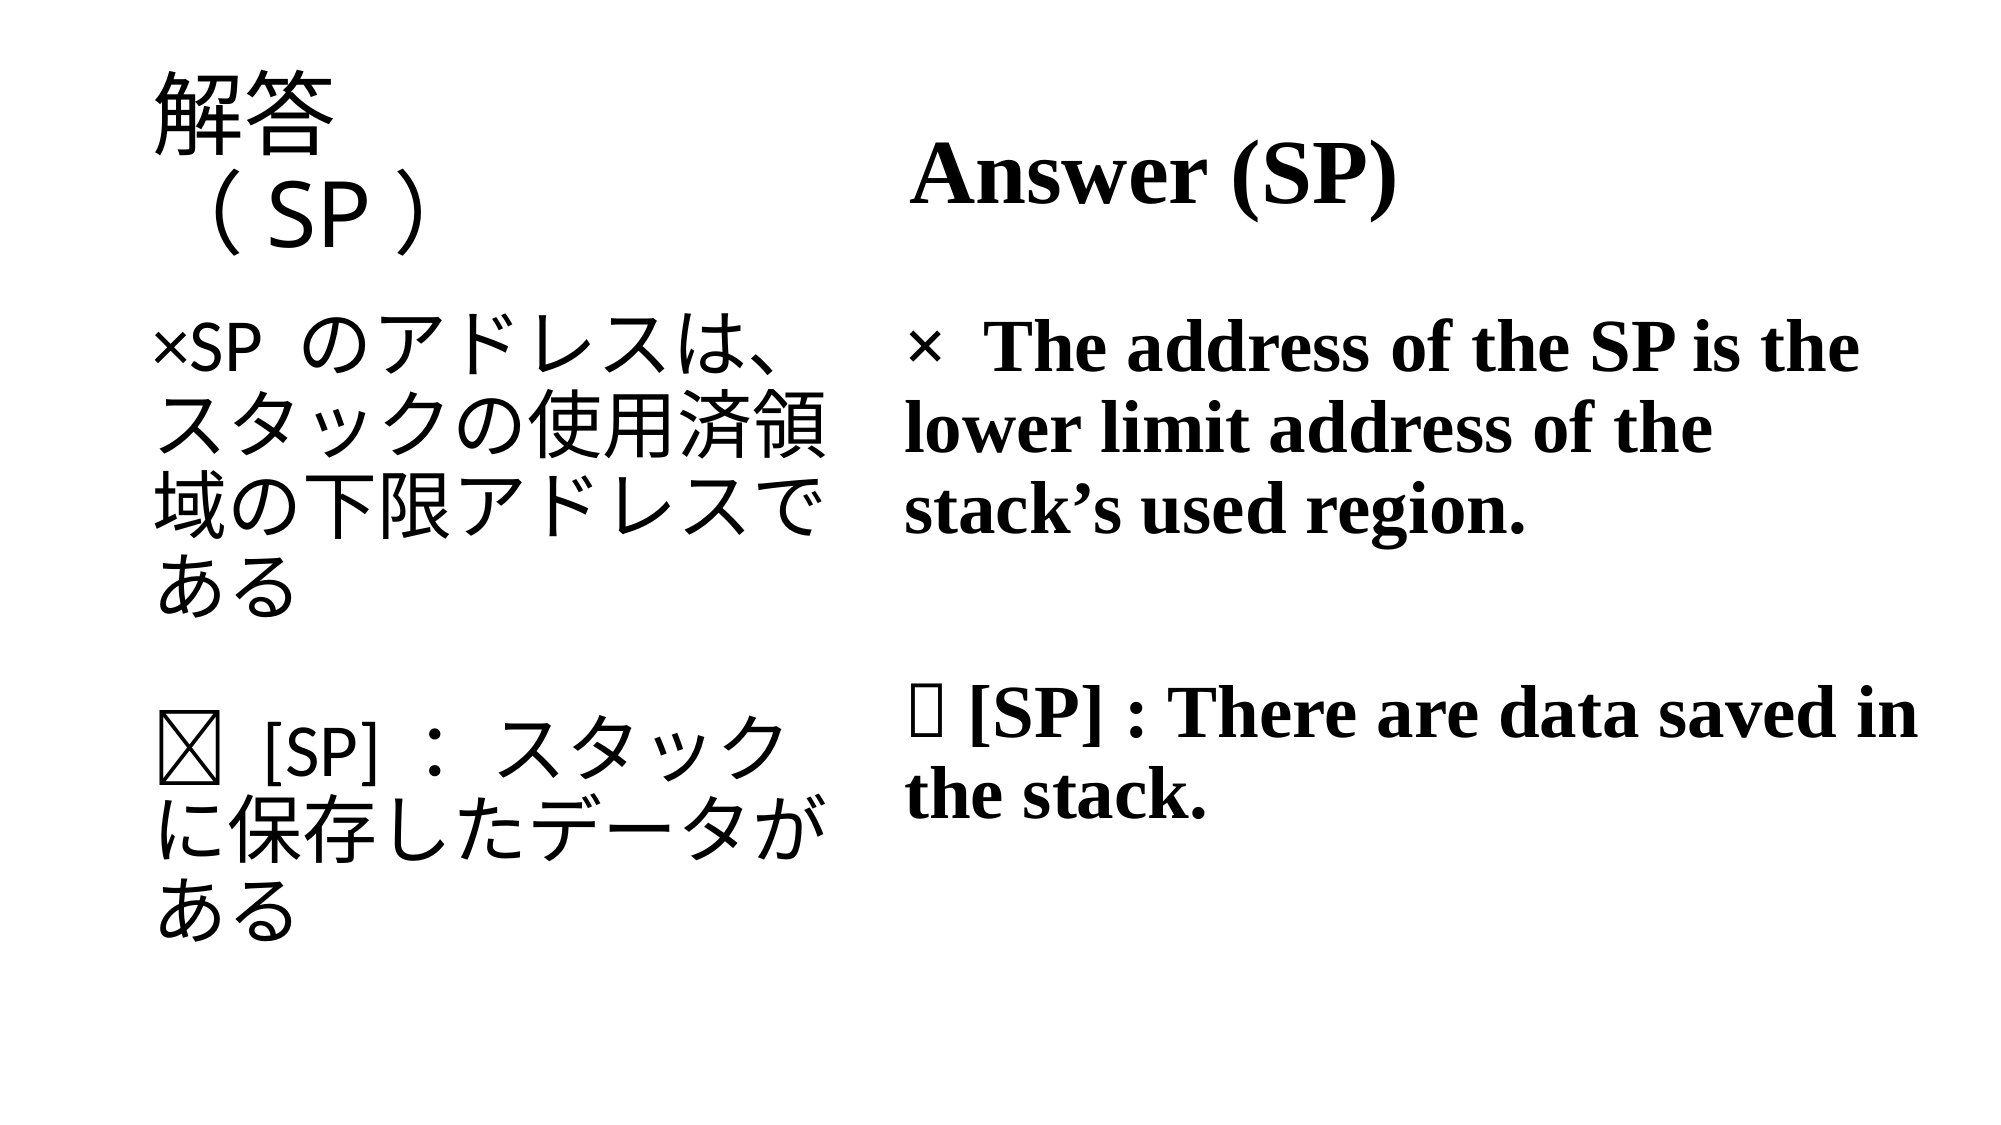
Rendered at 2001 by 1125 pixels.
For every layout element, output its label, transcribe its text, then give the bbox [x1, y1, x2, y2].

text_box 解答（SP） [137, 59, 620, 278]
list × The address of the SP is the lower limit address of the stack’s used region.  [SP] : There are data saved in the stack. [889, 299, 1955, 832]
text_box ×SP のアドレスは、スタックの使用済領域の下限アドレスである  [SP] ：スタックに保存したデータがある [137, 299, 868, 1014]
title Answer (SP) [894, 65, 1868, 283]
